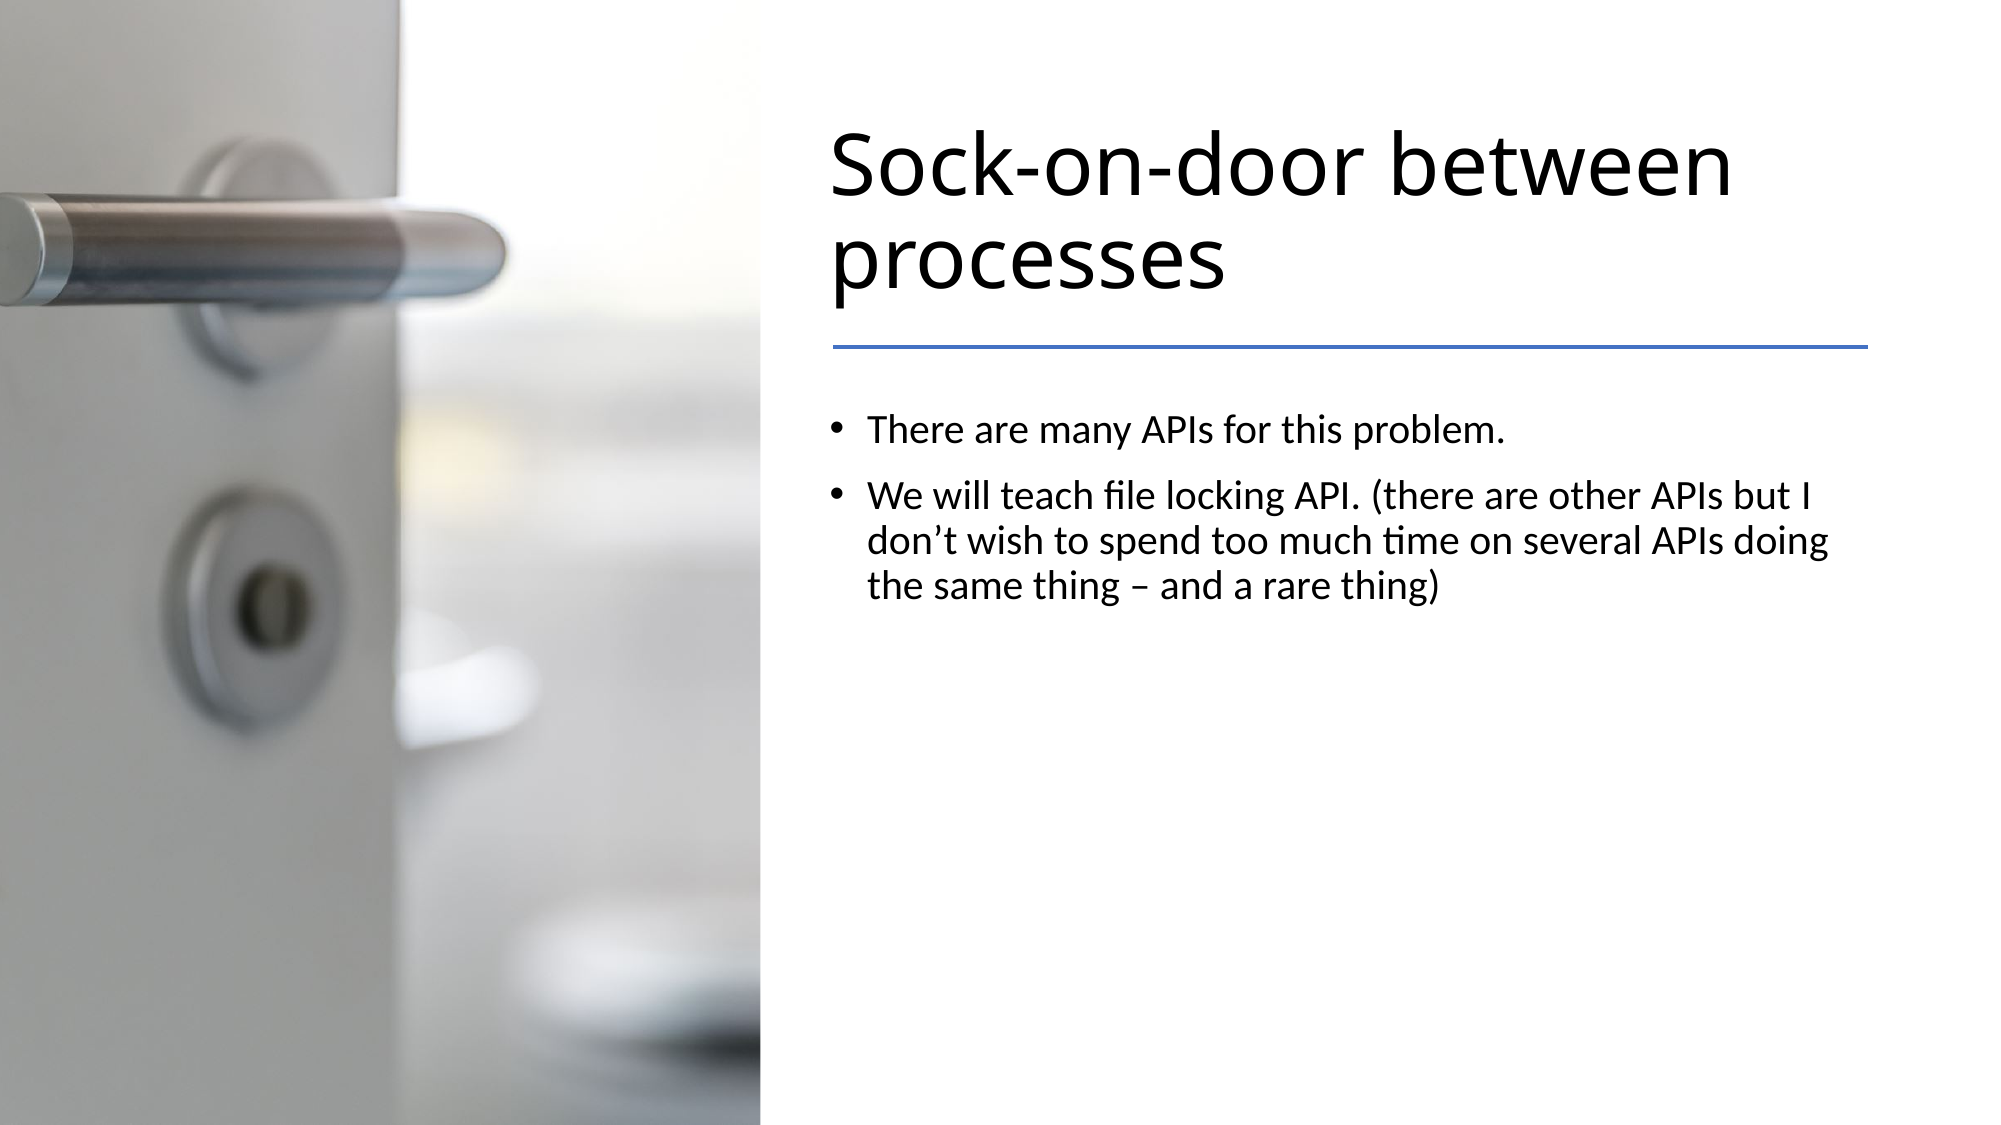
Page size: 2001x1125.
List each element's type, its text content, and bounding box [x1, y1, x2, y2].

picture [0, 0, 761, 1125]
title Sock-on-door between processes [814, 103, 1895, 315]
list There are many APIs for this problem. We will teach file locking API. (there are other APIs but I don’t wish to spend too much time on several APIs doing the same thing – and a rare thing) [814, 399, 1895, 1021]
